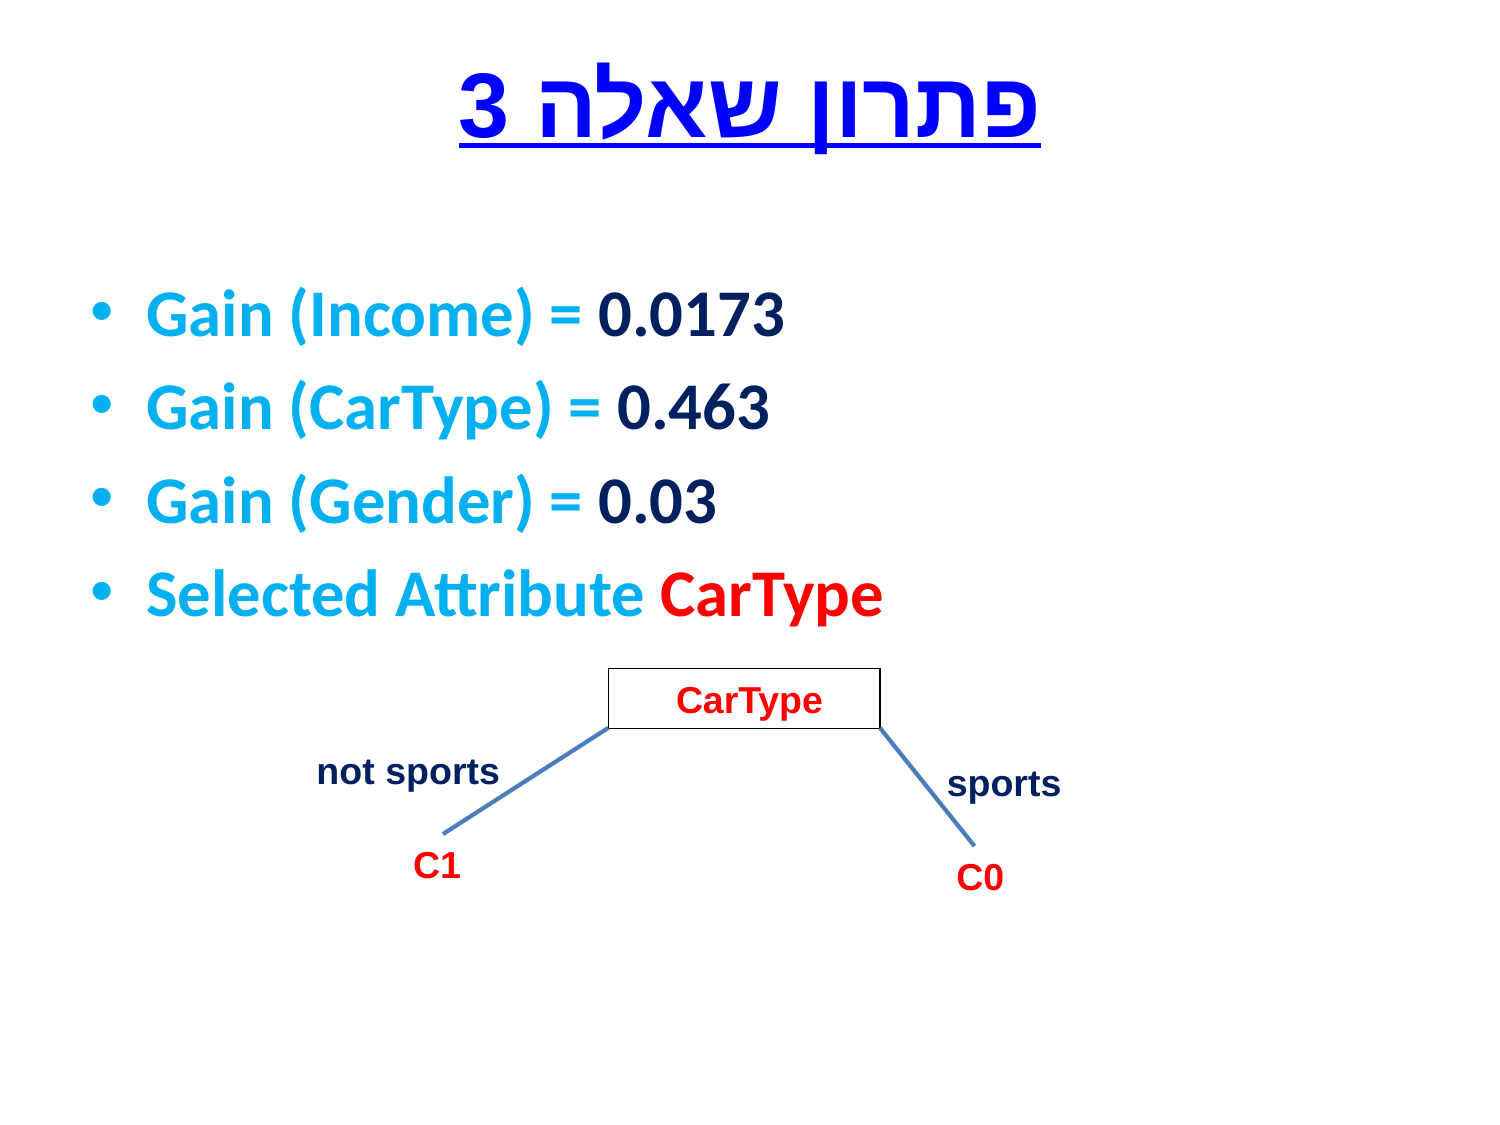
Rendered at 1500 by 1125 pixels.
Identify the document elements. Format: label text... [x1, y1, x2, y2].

text_box CarType [608, 668, 880, 729]
text_box C1 [301, 834, 573, 894]
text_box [867, 739, 987, 835]
text_box sports [991, 751, 1140, 812]
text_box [442, 727, 609, 835]
text_box C0 [844, 846, 1117, 906]
text_box not sports [277, 739, 437, 800]
list Gain (Income) = 0.0173 Gain (CarType) = 0.463 Gain (Gender) = 0.03 Selected Attribute CarType [74, 262, 1426, 1006]
title פתרון שאלה 3 [74, 6, 1426, 195]
